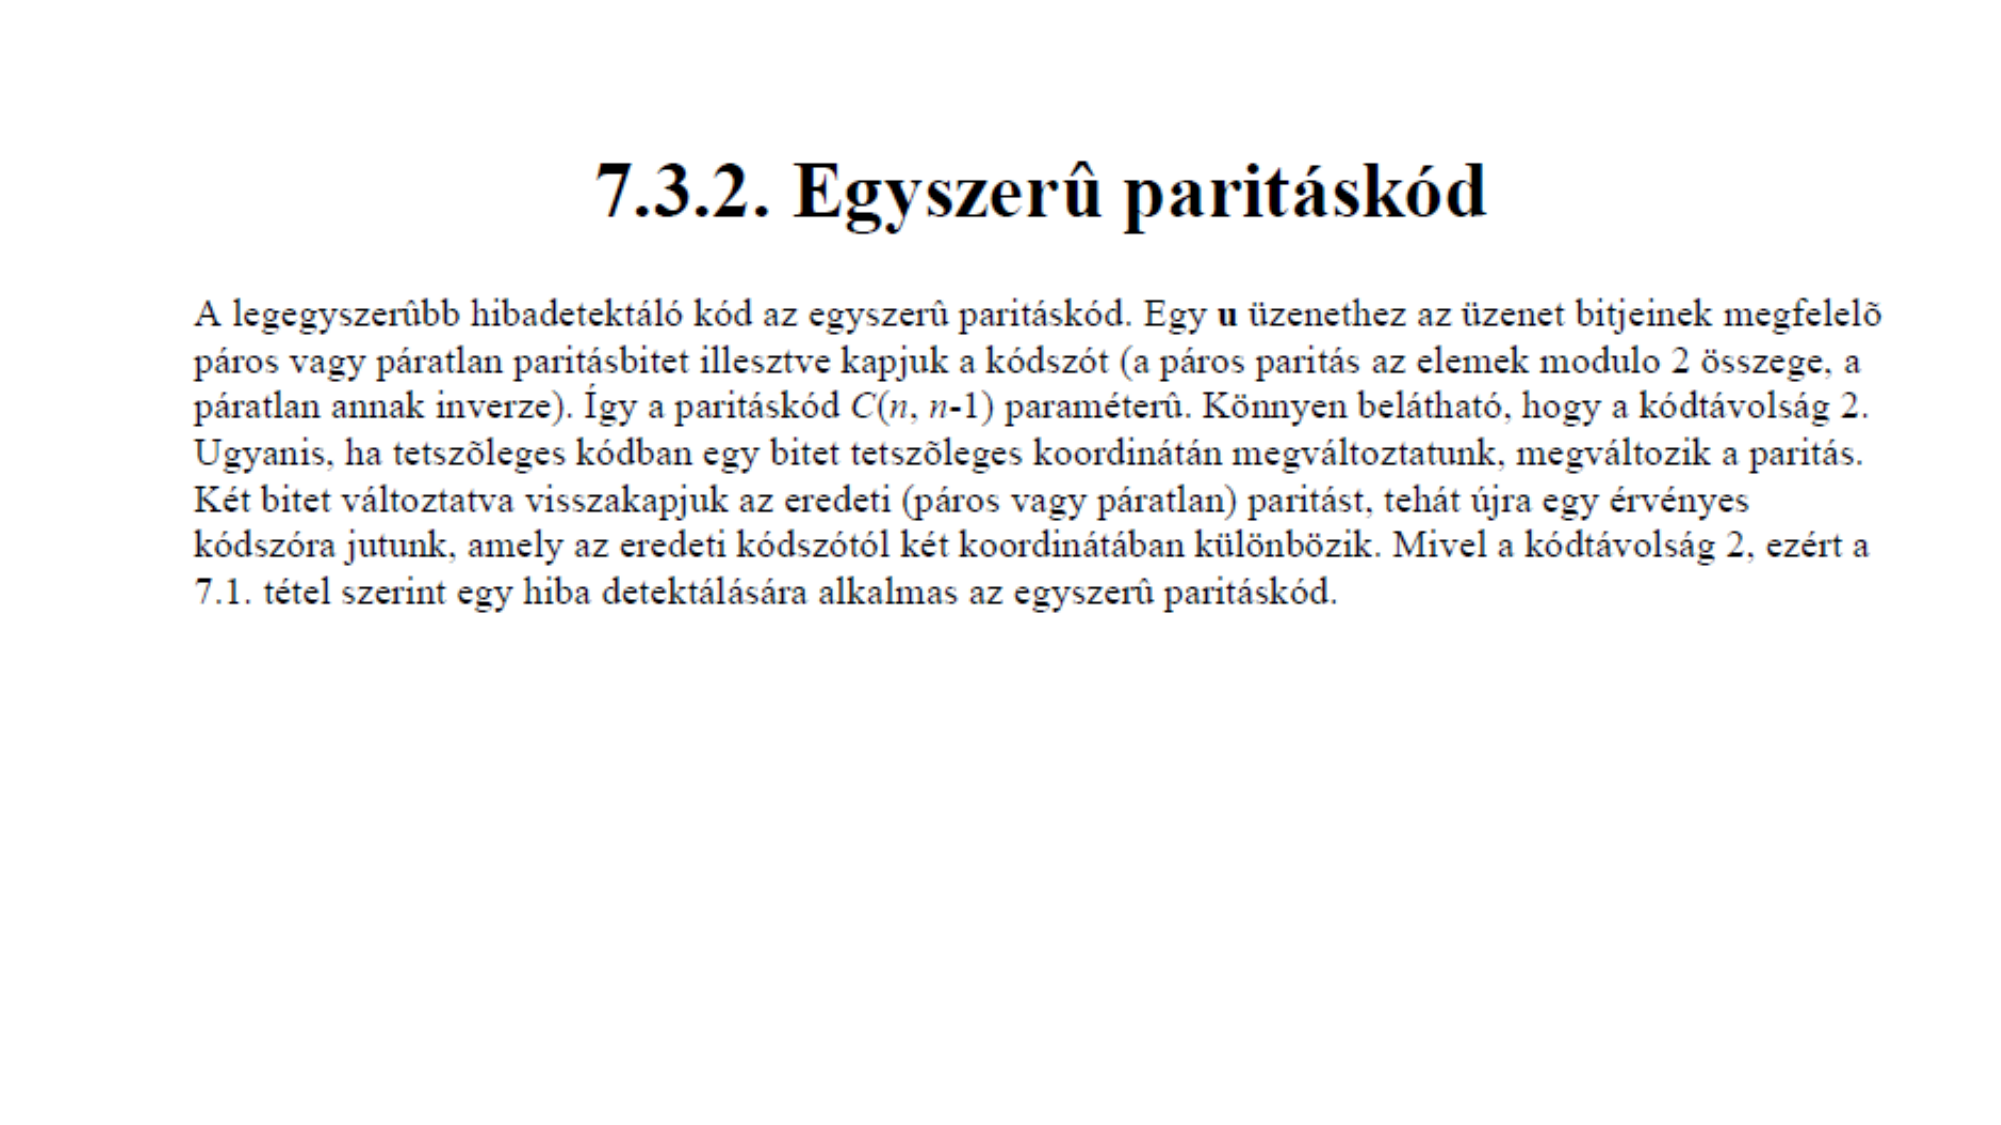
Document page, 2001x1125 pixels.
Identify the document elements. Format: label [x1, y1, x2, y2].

list [115, 59, 1953, 673]
